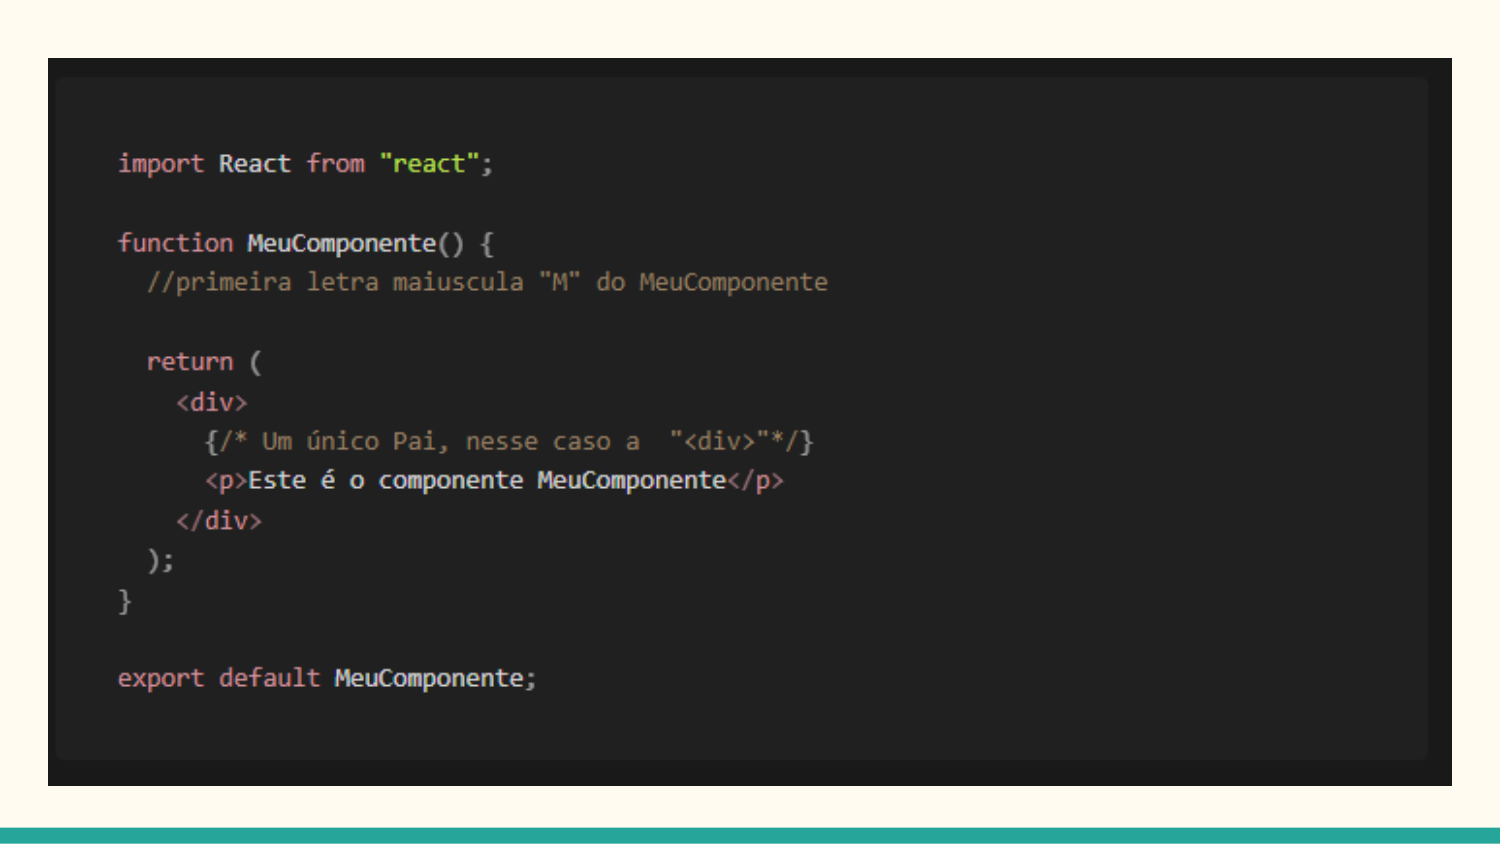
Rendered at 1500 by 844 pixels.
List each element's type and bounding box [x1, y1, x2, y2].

picture [47, 58, 1453, 786]
